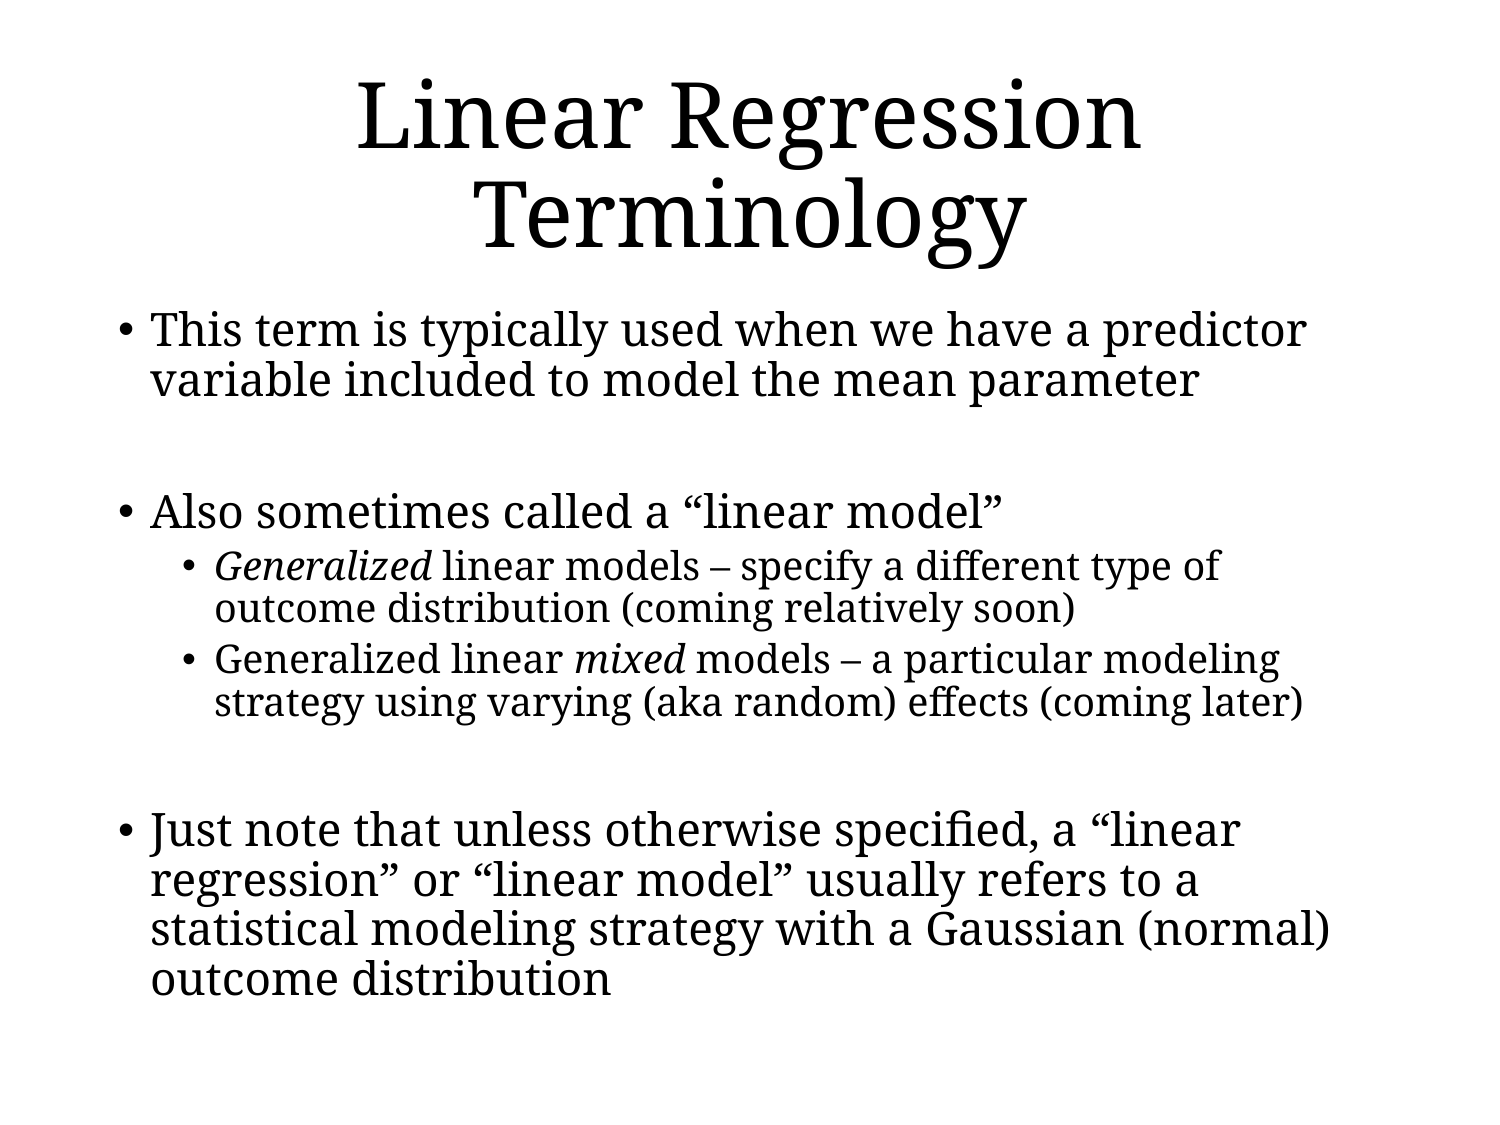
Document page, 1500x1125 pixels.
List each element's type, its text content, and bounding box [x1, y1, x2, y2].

list This term is typically used when we have a predictor variable included to model the mean parameter Also sometimes called a “linear model” Generalized linear models – specify a different type of outcome distribution (coming relatively soon) Generalized linear mixed models – a particular modeling strategy using varying (aka random) effects (coming later) Just note that unless otherwise specified, a “linear regression” or “linear model” usually refers to a statistical modeling strategy with a Gaussian (normal) outcome distribution [103, 299, 1397, 1014]
title Linear Regression Terminology [103, 59, 1397, 278]
